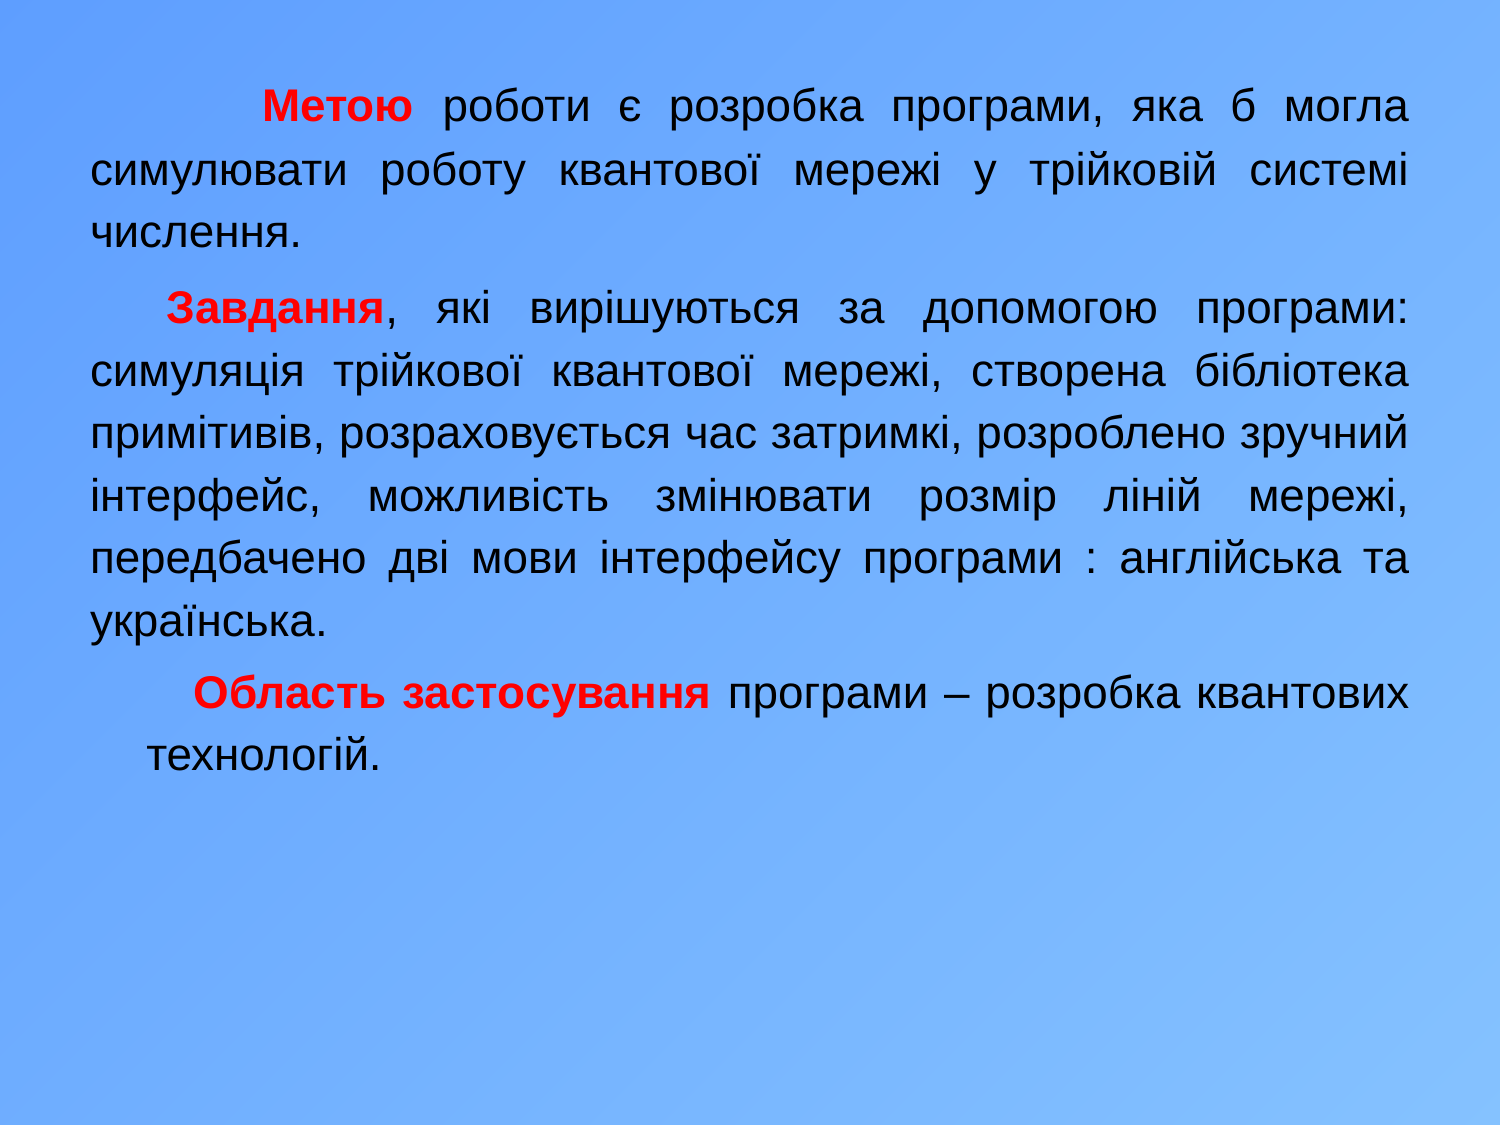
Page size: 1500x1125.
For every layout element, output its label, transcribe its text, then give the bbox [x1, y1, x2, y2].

title Метою роботи є розробка програми, яка б могла симулювати роботу квантової мережі у трійковій системі числення. [75, 45, 1425, 262]
list Завдання, які вирішуються за допомогою програми: симуляція трійкової квантової мережі, створена бібліотека примітивів, розраховується час затримкі, розроблено зручний інтерфейс, можливість змінювати розмір ліній мережі, передбачено дві мови інтерфейсу програми : англійська та українська. Область застоcування програми – розробка квантових технологій. [75, 262, 1425, 1005]
